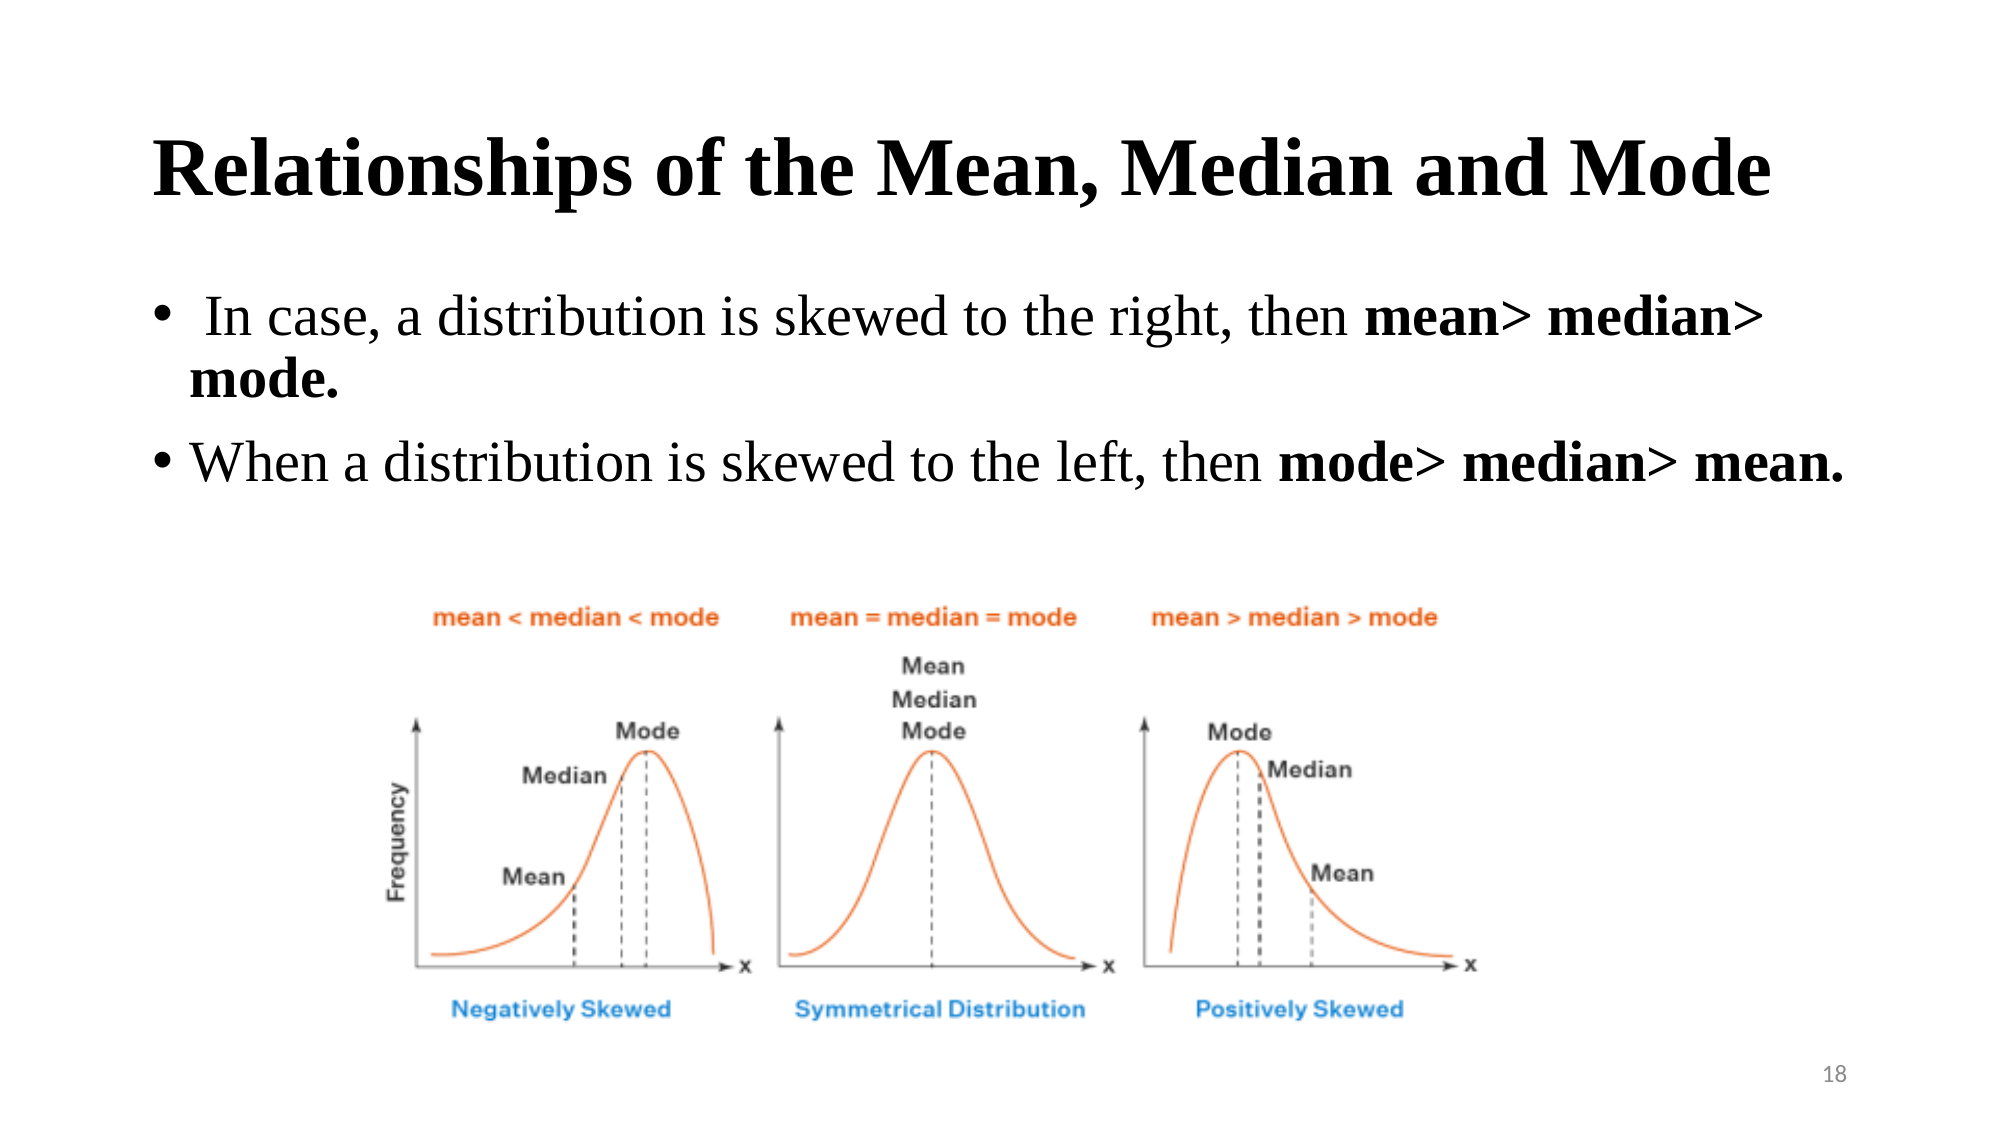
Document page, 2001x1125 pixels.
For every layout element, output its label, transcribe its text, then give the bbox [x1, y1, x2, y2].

slide_number 18 [1412, 1042, 1863, 1103]
list In case, a distribution is skewed to the right, then mean> median> mode. When a distribution is skewed to the left, then mode> median> mean. [137, 277, 1863, 1014]
title Relationships of the Mean, Median and Mode [137, 59, 1863, 277]
picture [262, 567, 1587, 1066]
